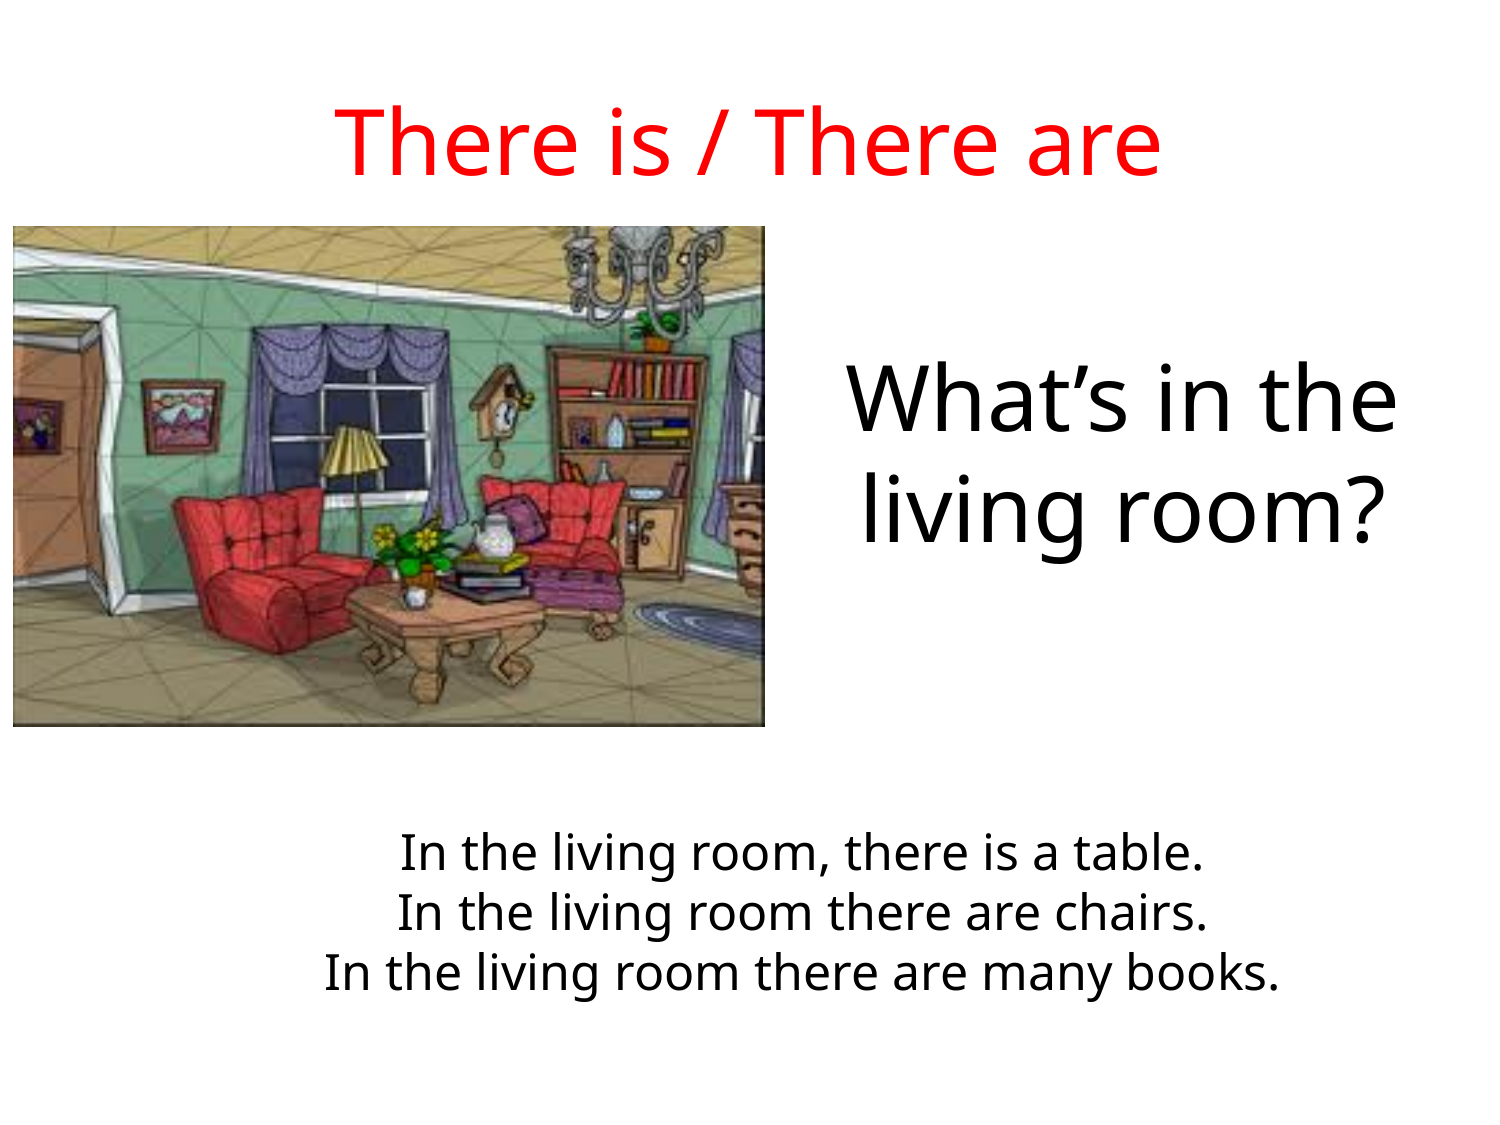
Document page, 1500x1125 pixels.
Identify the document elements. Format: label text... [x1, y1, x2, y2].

picture [13, 226, 765, 727]
title There is / There are [75, 45, 1425, 233]
text_box In the living room, there is a table. In the living room there are chairs. In the living room there are many books. [194, 786, 1412, 1035]
text_box What’s in the living room? [785, 326, 1461, 575]
